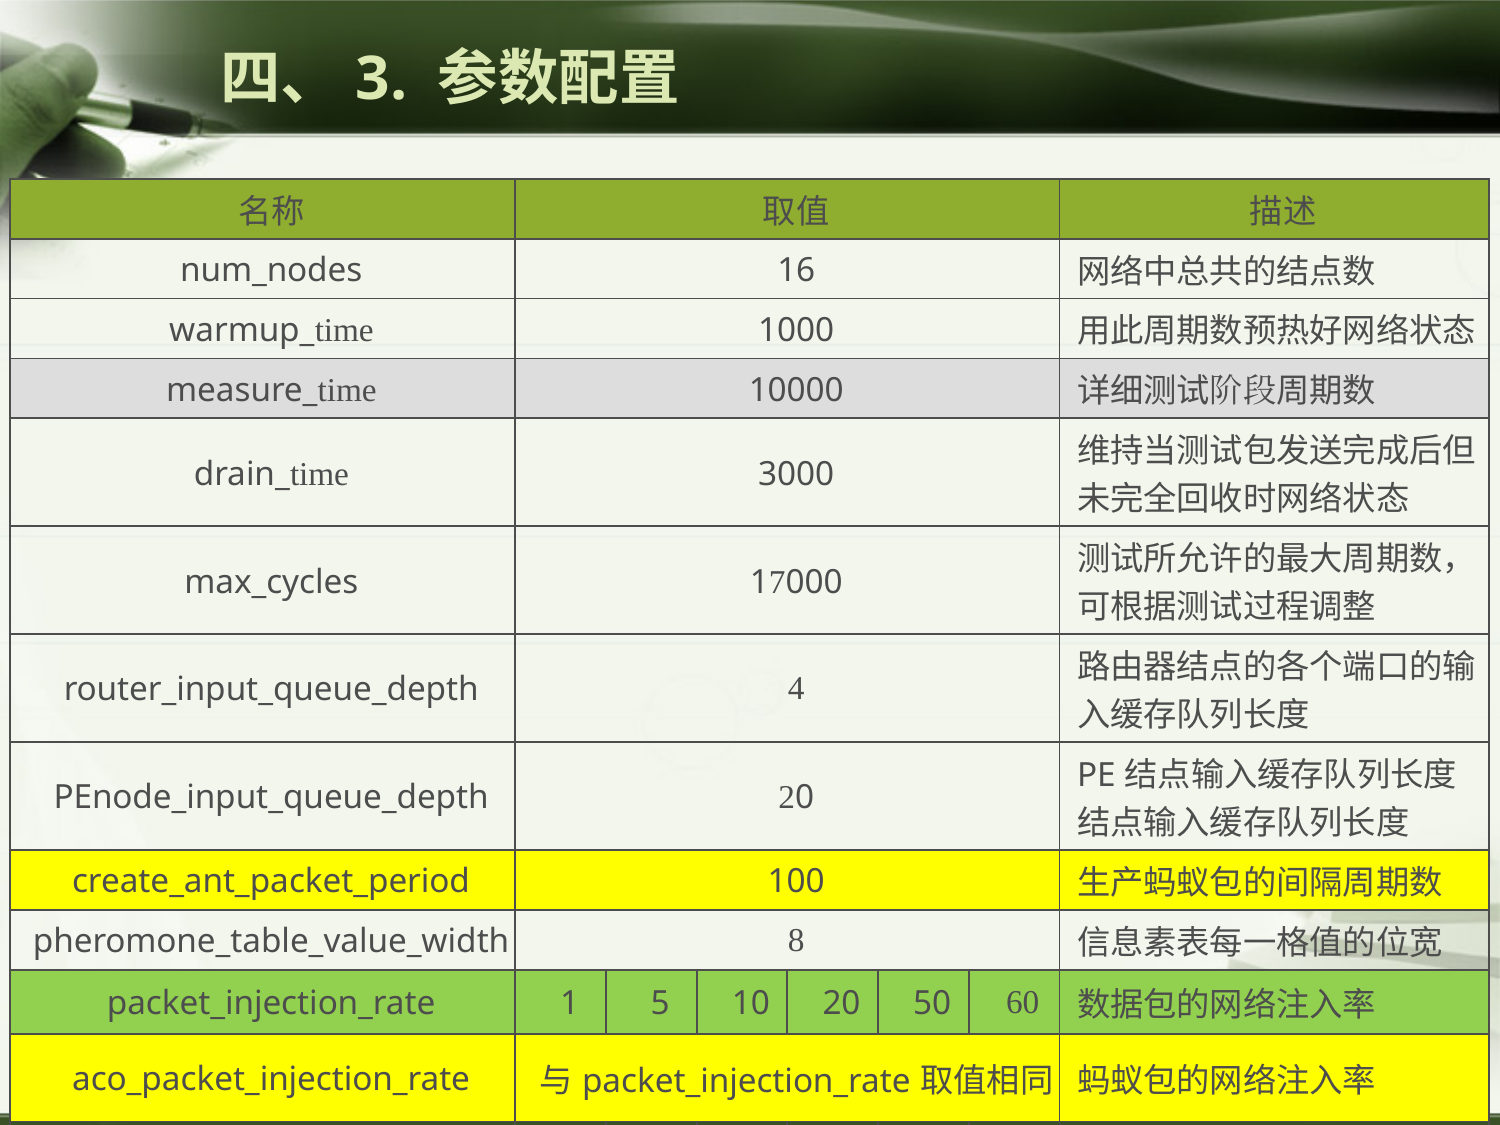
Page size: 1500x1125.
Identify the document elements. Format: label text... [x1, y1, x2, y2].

table_cell packet_injection_rate [11, 971, 514, 1033]
table_header 名称 [11, 180, 514, 238]
table_cell 1 [516, 971, 605, 1033]
table_cell 20 [788, 971, 877, 1033]
table_cell measure_time [11, 359, 514, 417]
table_cell 1000 [516, 299, 1059, 358]
table_cell 与packet_injection_rate取值相同 [516, 1035, 1059, 1121]
table_cell 16 [516, 240, 1059, 298]
table_cell 5 [607, 971, 696, 1033]
table_cell 20 [516, 743, 1059, 849]
table_cell 50 [879, 971, 968, 1033]
table_cell 100 [516, 851, 1059, 909]
table_cell 维持当测试包发送完成后但未完全回收时网络状态 [1060, 419, 1488, 525]
table_cell 测试所允许的最大周期数，可根据测试过程调整 [1060, 527, 1488, 633]
table_cell 网络中总共的结点数 [1060, 240, 1488, 298]
table_cell PEnode_input_queue_depth [11, 743, 514, 849]
table_cell aco_packet_injection_rate [11, 1035, 514, 1121]
table_cell 4 [516, 635, 1059, 741]
table_cell pheromone_table_value_width [11, 911, 514, 969]
table_cell 8 [516, 911, 1059, 969]
table_header 描述 [1060, 180, 1488, 238]
table_cell 3000 [516, 419, 1059, 525]
table_cell PE结点输入缓存队列长度结点输入缓存队列长度 [1060, 743, 1488, 849]
picture [0, 0, 1500, 1125]
title 四、3. 参数配置 [205, 34, 1363, 116]
table_cell router_input_queue_depth [11, 635, 514, 741]
table_cell 60 [970, 971, 1059, 1033]
table_cell 路由器结点的各个端口的输入缓存队列长度 [1060, 635, 1488, 741]
table_cell num_nodes [11, 240, 514, 298]
table_cell 用此周期数预热好网络状态 [1060, 299, 1488, 358]
table_cell 10000 [516, 359, 1059, 417]
table_cell 10 [698, 971, 786, 1033]
table_cell warmup_time [11, 299, 514, 358]
table_cell 17000 [516, 527, 1059, 633]
table_cell max_cycles [11, 527, 514, 633]
table_cell 详细测试阶段周期数 [1060, 359, 1488, 417]
table_cell drain_time [11, 419, 514, 525]
table_cell 生产蚂蚁包的间隔周期数 [1060, 851, 1488, 909]
table_cell 蚂蚁包的网络注入率 [1060, 1035, 1488, 1121]
table_cell create_ant_packet_period [11, 851, 514, 909]
table_header 取值 [516, 180, 1059, 238]
table_cell 信息素表每一格值的位宽 [1060, 911, 1488, 969]
table_cell 数据包的网络注入率 [1060, 971, 1488, 1033]
